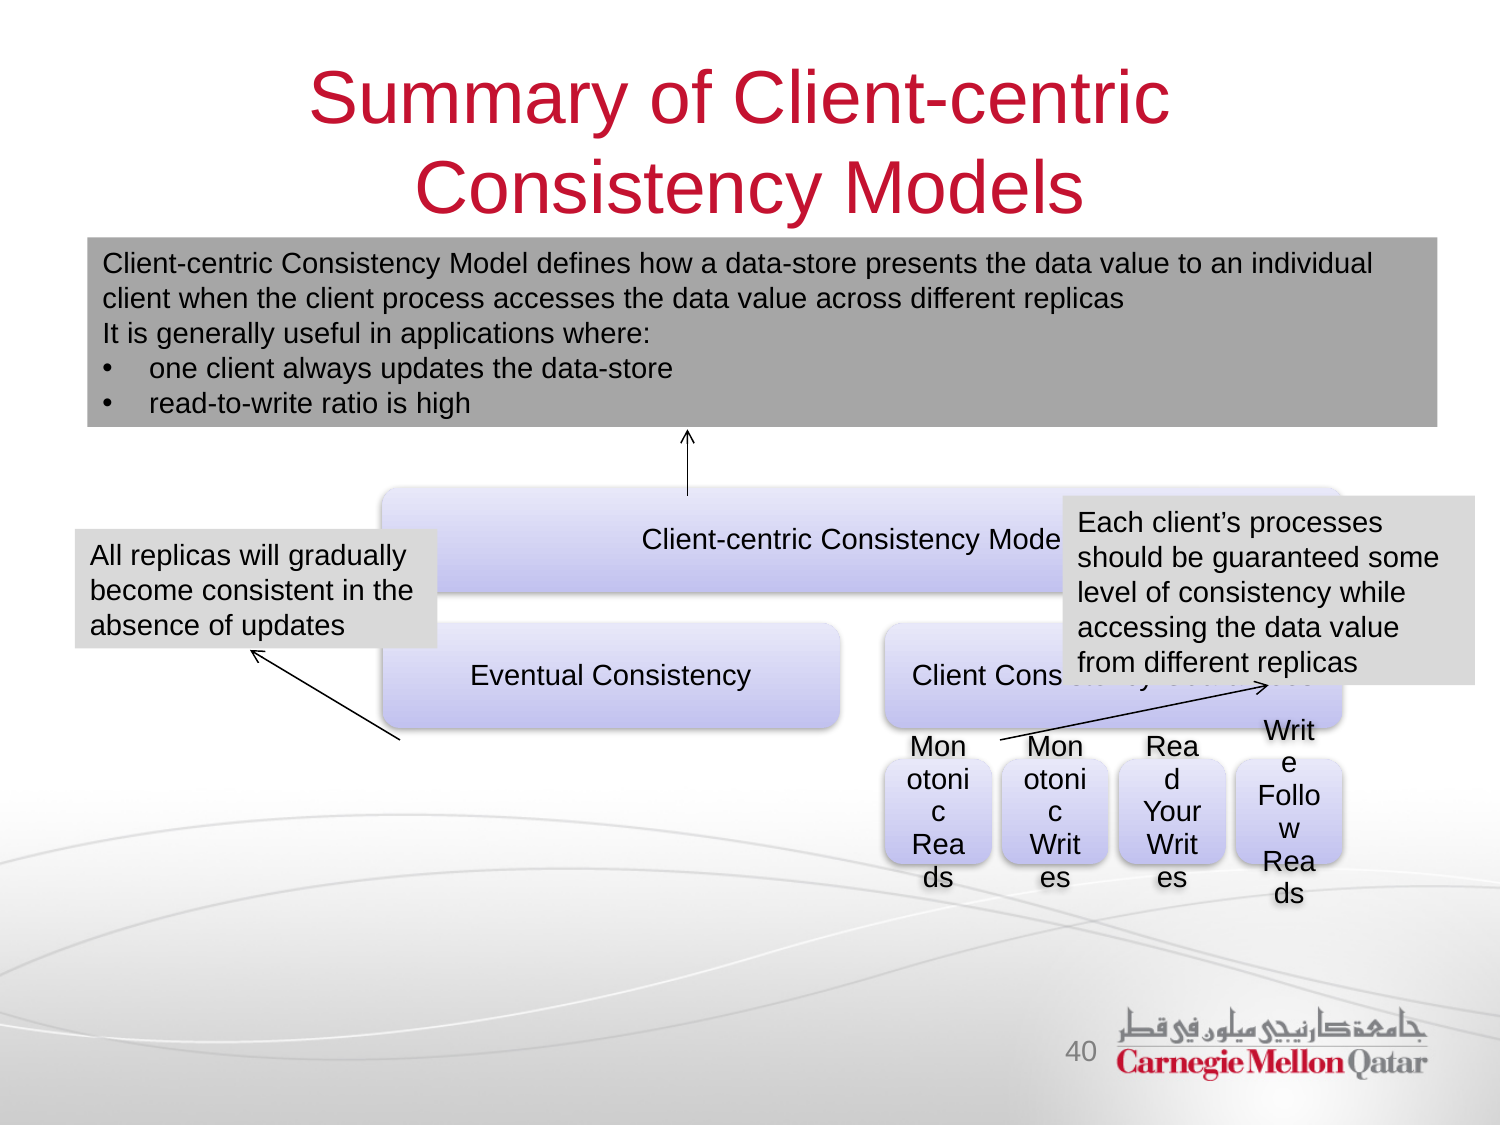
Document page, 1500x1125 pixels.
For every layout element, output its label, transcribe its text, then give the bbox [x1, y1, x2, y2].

title Summary of Client-centric Consistency Models [74, 44, 1426, 233]
picture [0, 0, 1500, 1125]
text_box All replicas will gradually become consistent in the absence of updates [74, 528, 257, 649]
text_box Client-centric Consistency Model defines how a data-store presents the data value to an individual client when the client process accesses the data value across different replicas It is generally useful in applications where: one client always updates the data-store read-to-write ratio is high [87, 237, 1438, 427]
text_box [262, 487, 1463, 1001]
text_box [249, 649, 401, 741]
slide_number 40 [975, 1024, 1113, 1103]
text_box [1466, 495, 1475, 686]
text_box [999, 687, 1269, 741]
